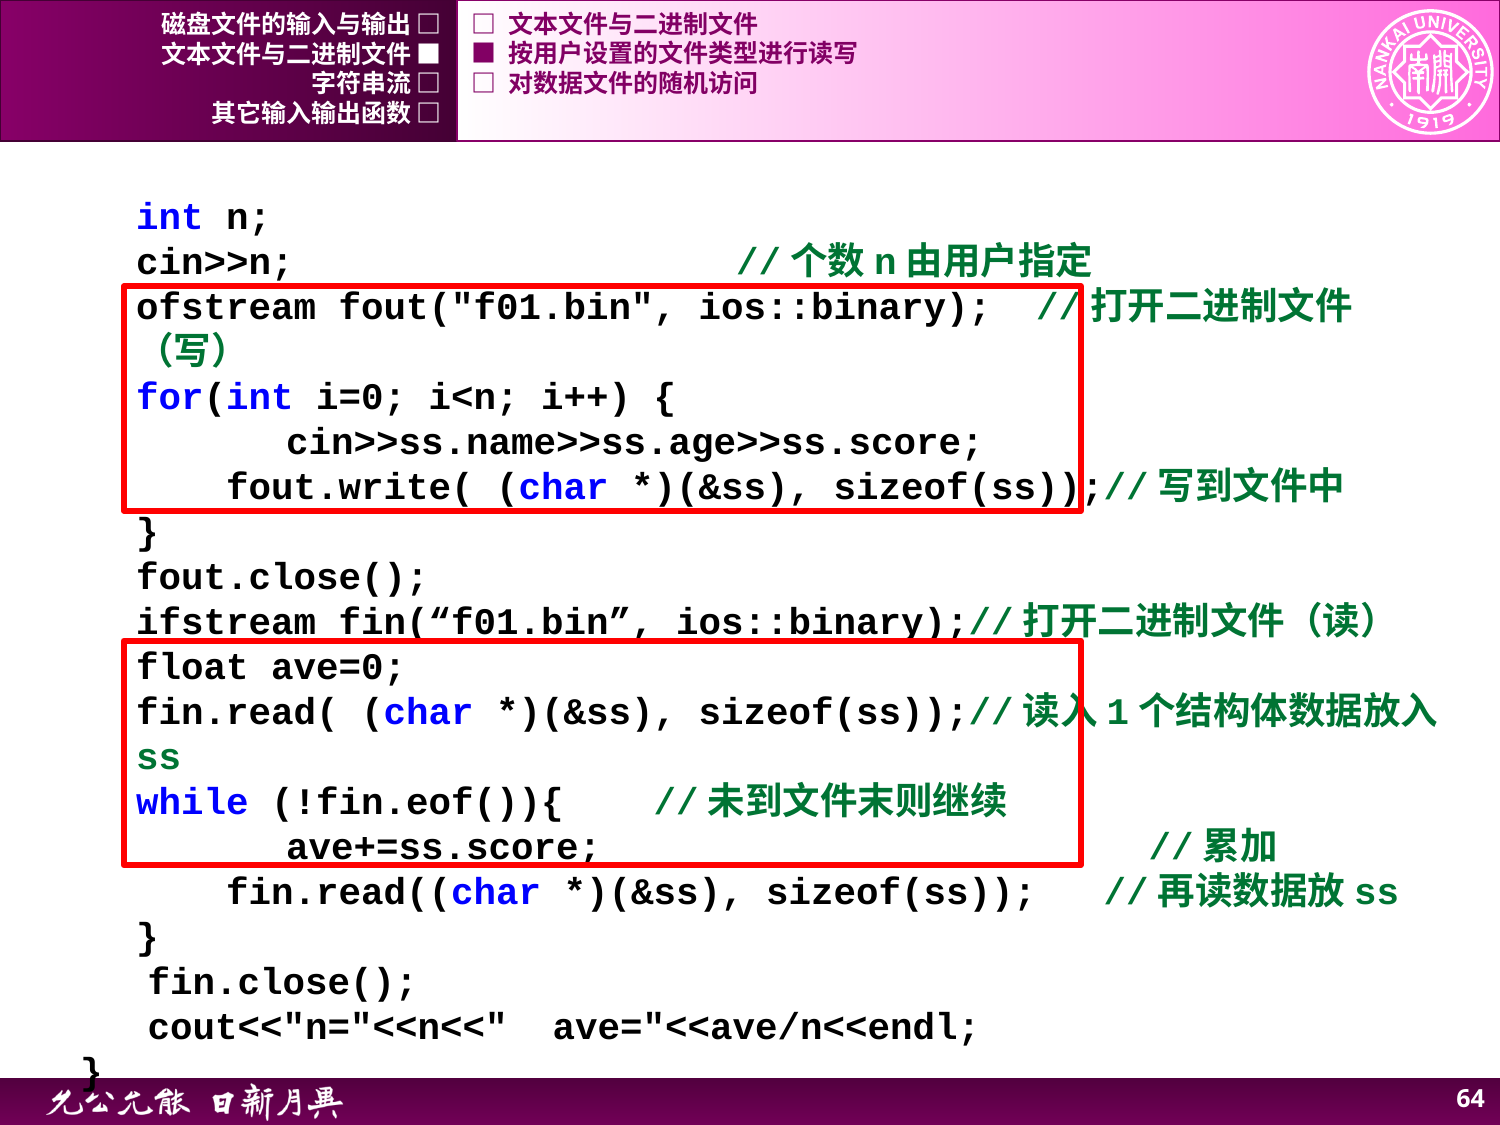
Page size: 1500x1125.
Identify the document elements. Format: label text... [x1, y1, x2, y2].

text_box [123, 640, 1081, 866]
text_box 文本文件与二进制文件 ■ [0, 36, 455, 66]
text_box 其它输入输出函数 □ [0, 95, 459, 129]
text_box 磁盘文件的输入与输出 □ [0, 7, 455, 36]
text_box 字符串流 □ [0, 66, 455, 95]
text_box int n; cin>>n; //个数n由用户指定 ofstream fout("f01.bin", ios::binary); //打开二进制文件（写） for(int i=0; i<n; i++) { cin>>ss.name>>ss.age>>ss.score; fout.write( (char *)(&ss), sizeof(ss));//写到文件中 } fout.close(); ifstream fin(“f01.bin”, ios::binary);//打开二进制文件（读） float ave=0; fin.read( (char *)(&ss), sizeof(ss));//读入1个结构体数据放入ss while (!fin.eof()){ //未到文件末则继续 ave+=ss.score; //累加 fin.read((char *)(&ss), sizeof(ss)); //再读数据放ss } fin.close(); cout<<"n="<<n<<" ave="<<ave/n<<endl; } [64, 184, 1471, 1010]
slide_number 64 [1377, 1074, 1500, 1125]
text_box ■ 按用户设置的文件类型进行读写 [455, 36, 1361, 66]
text_box □ 对数据文件的随机访问 [455, 66, 1361, 99]
text_box □ 文本文件与二进制文件 [455, 7, 1361, 36]
text_box [123, 286, 1081, 511]
picture [35, 1081, 356, 1122]
